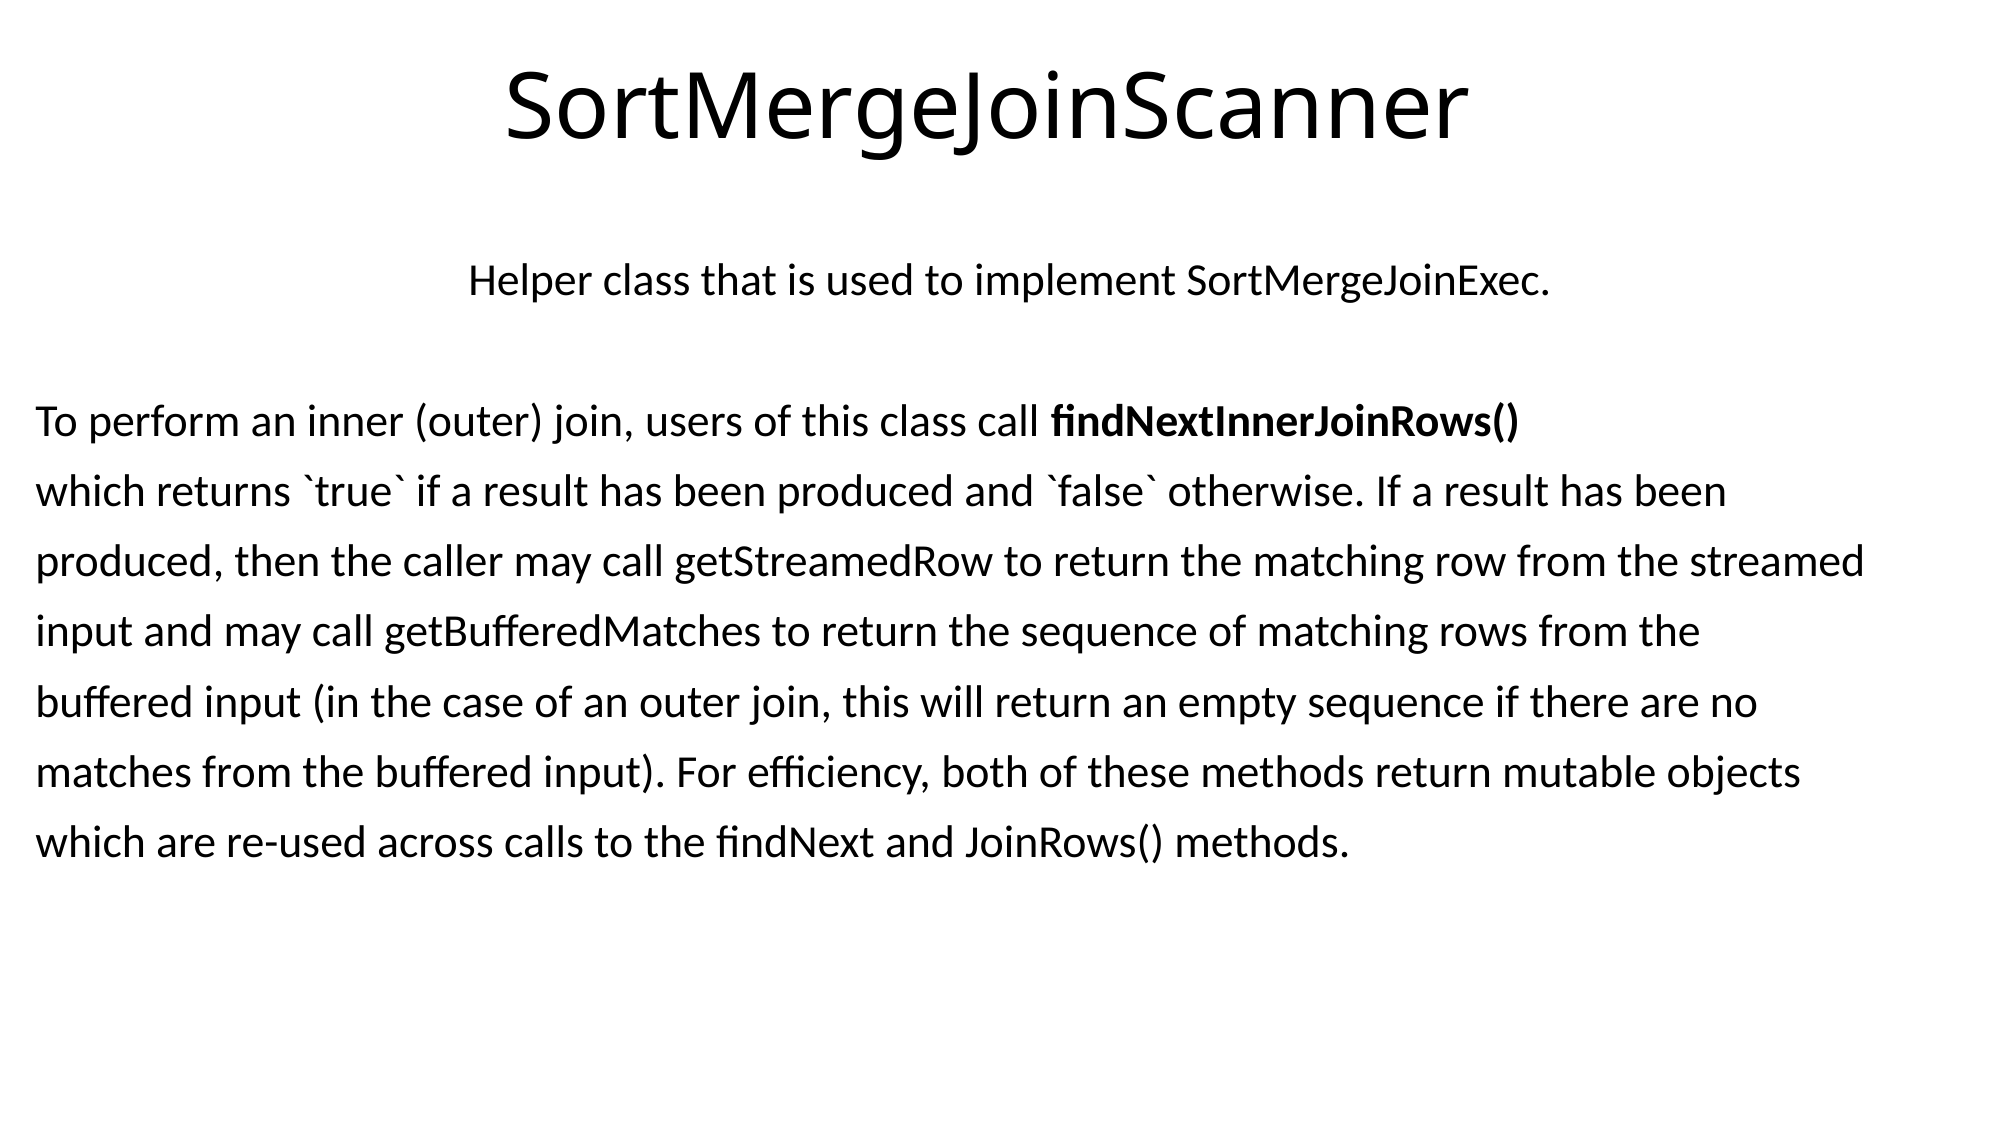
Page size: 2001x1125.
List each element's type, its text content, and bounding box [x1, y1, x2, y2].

title SortMergeJoinScanner [125, 0, 1851, 218]
list Helper class that is used to implement SortMergeJoinExec. To perform an inner (outer) join, users of this class call findNextInnerJoinRows() which returns `true` if a result has been produced and `false` otherwise. If a result has been produced, then the caller may call getStreamedRow to return the matching row from the streamed input and may call getBufferedMatches to return the sequence of matching rows from the buffered input (in the case of an outer join, this will return an empty sequence if there are no matches from the buffered input). For efficiency, both of these methods return mutable objects which are re-used across calls to the findNext and JoinRows() methods. [0, 248, 2000, 985]
